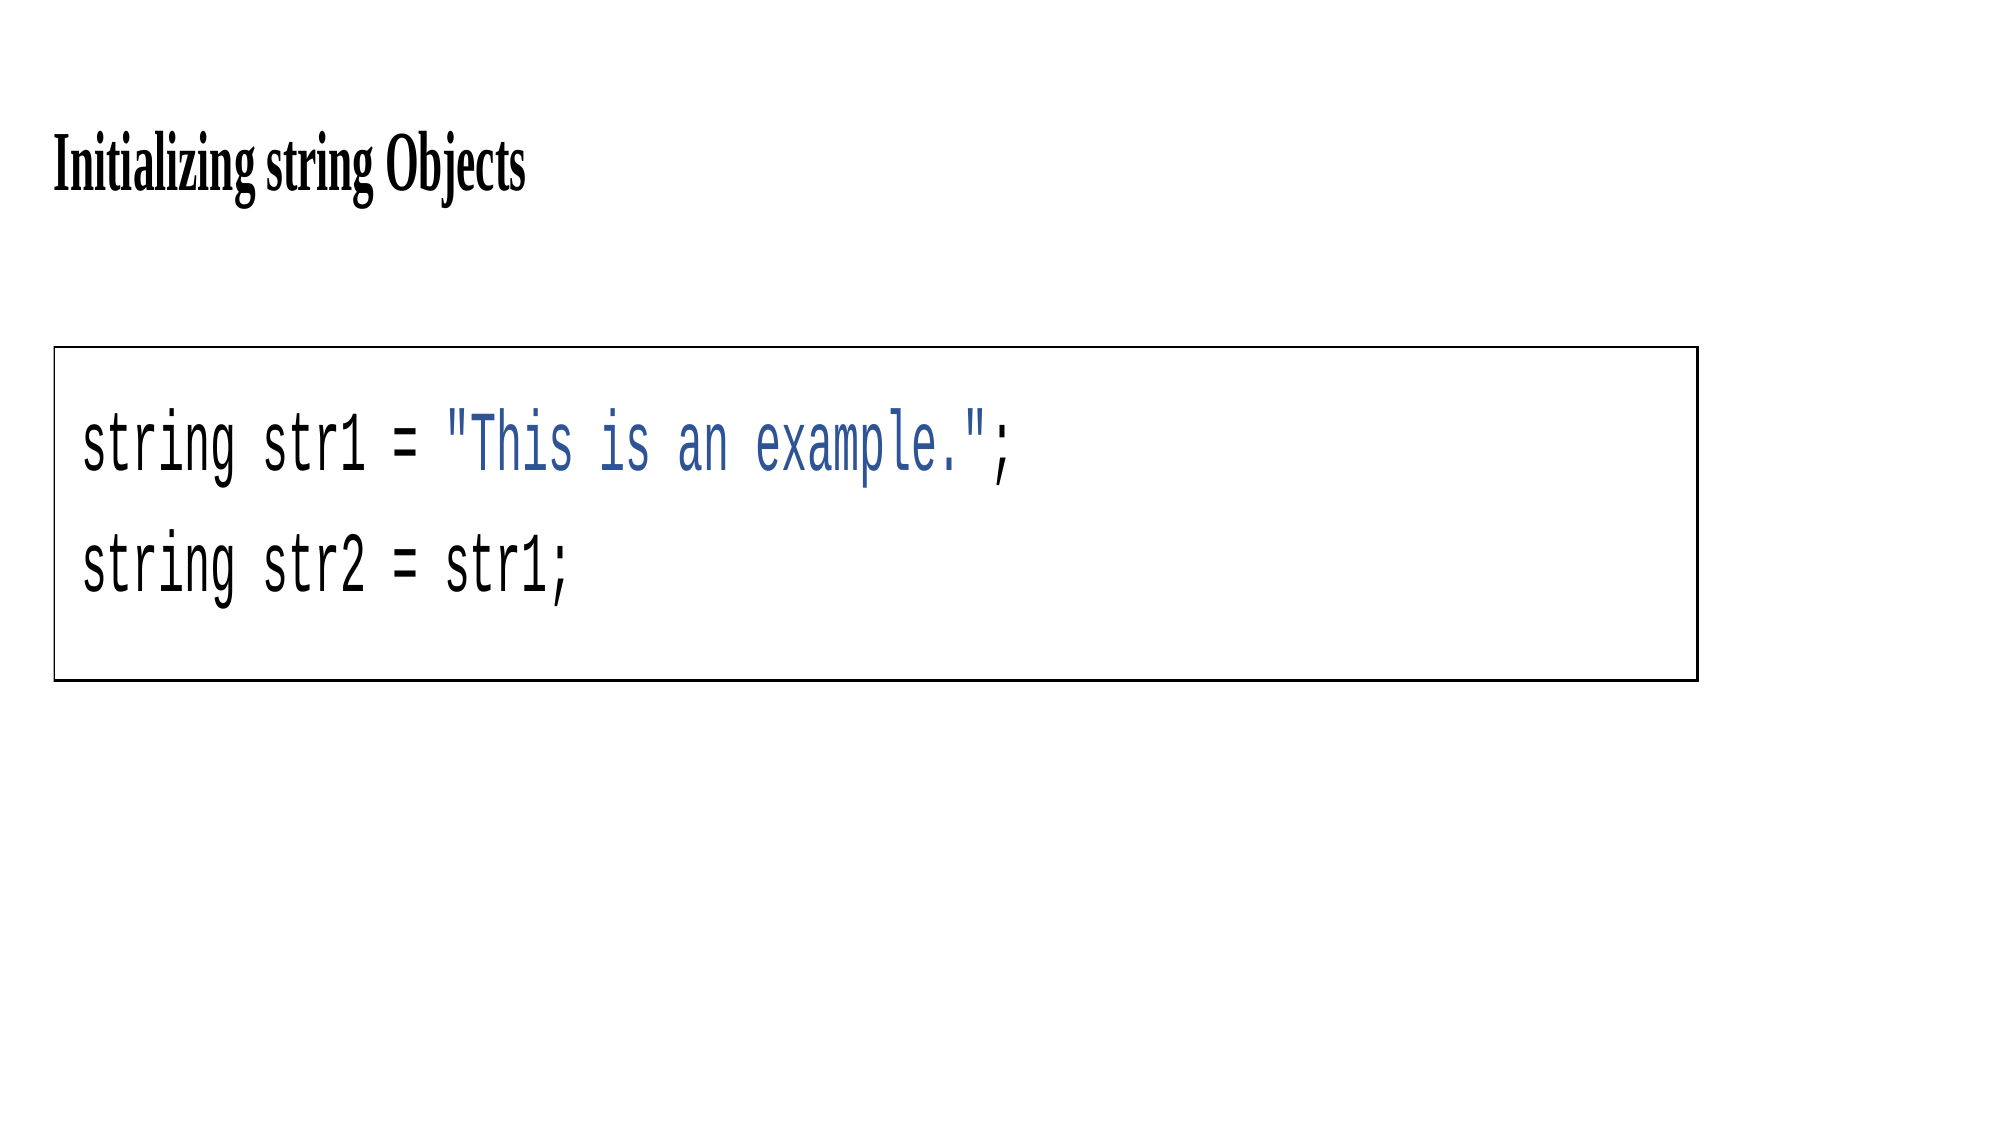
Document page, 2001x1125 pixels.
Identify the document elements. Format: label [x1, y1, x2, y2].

list [53, 111, 1812, 914]
